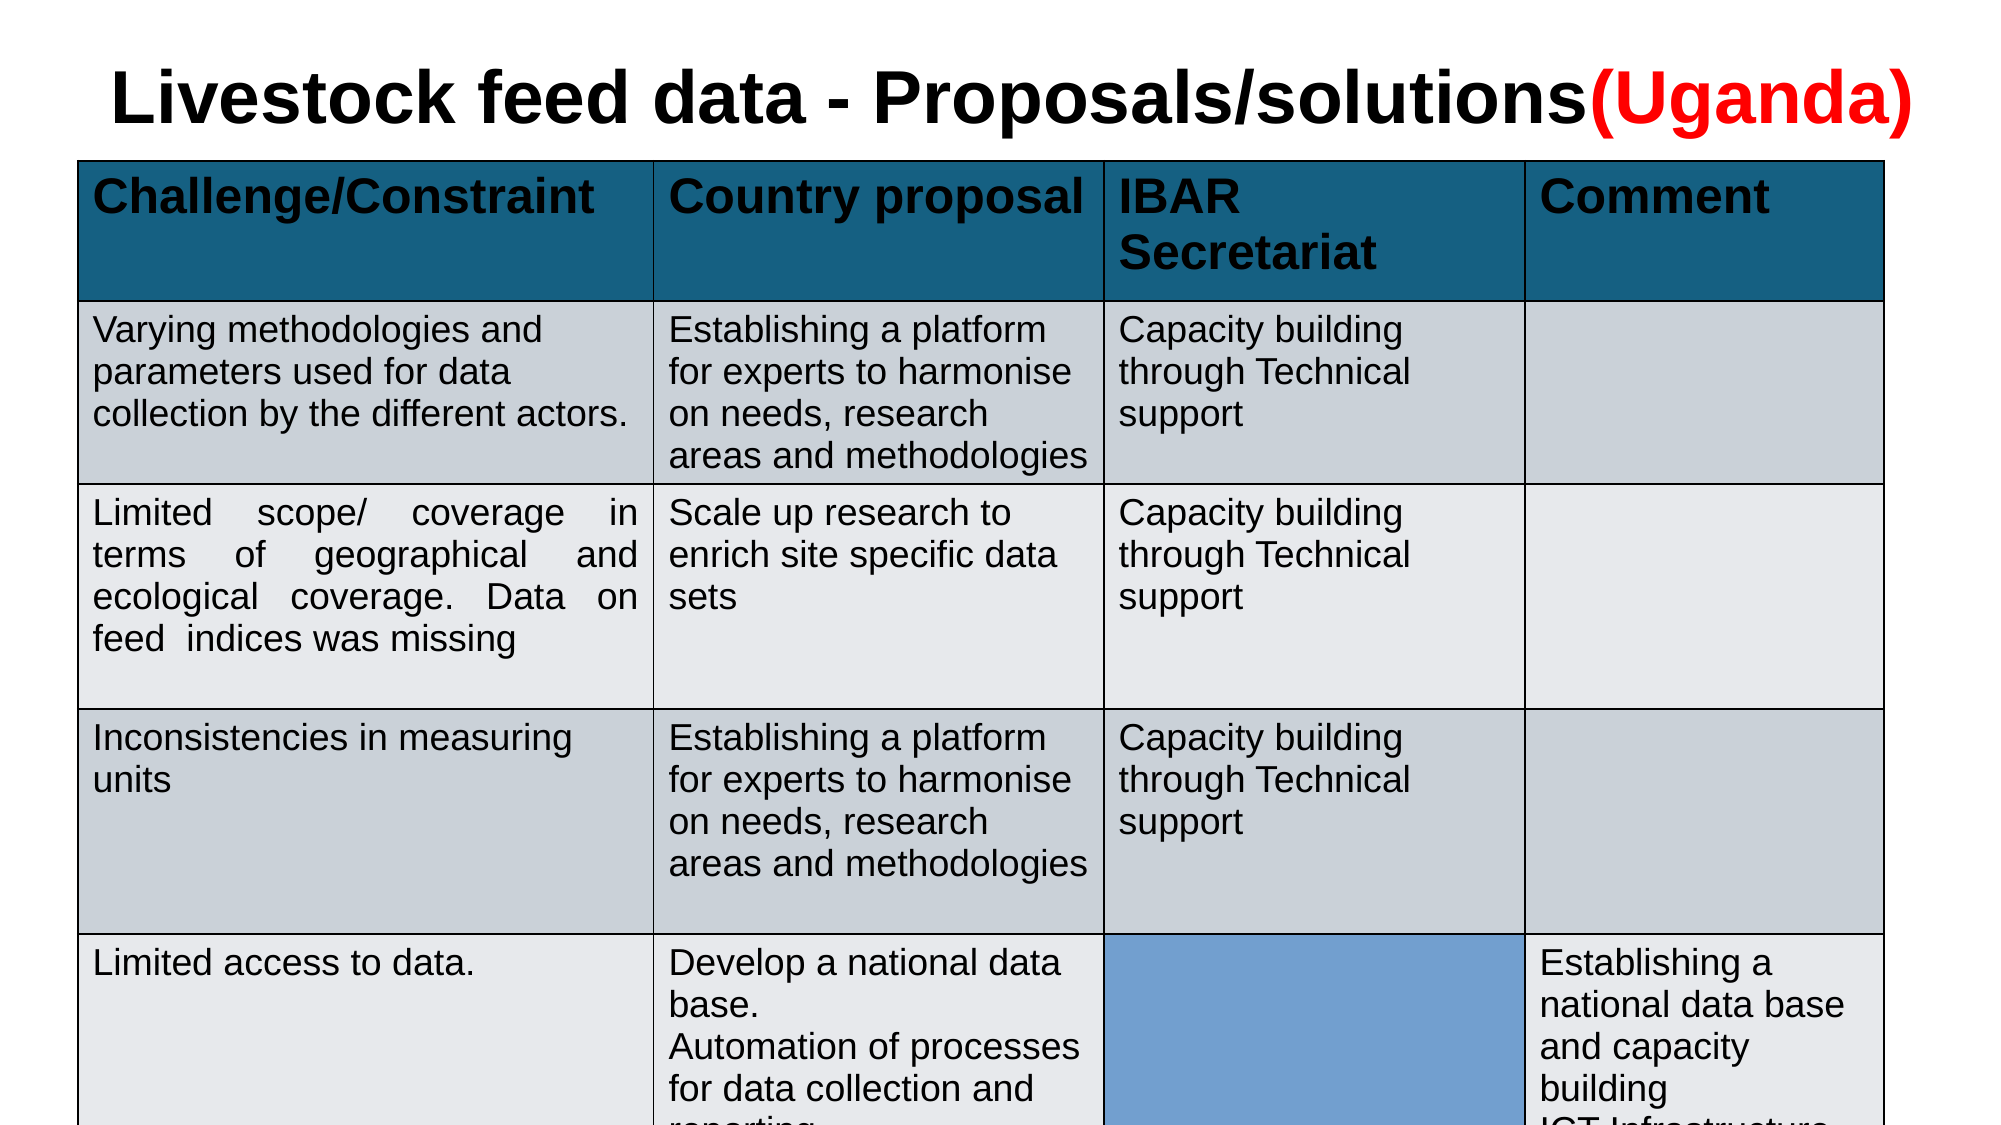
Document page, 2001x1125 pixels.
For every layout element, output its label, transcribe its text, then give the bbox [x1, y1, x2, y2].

table_cell [1526, 485, 1883, 708]
table_header Challenge/Constraint [79, 162, 653, 300]
table_cell Scale up research to enrich site specific data sets [654, 485, 1103, 708]
subtitle Livestock feed data - Proposals/solutions(Uganda) [95, 51, 1967, 128]
table_cell Limited scope/ coverage in terms of geographical and ecological coverage. Data on feed indices was missing [79, 485, 653, 708]
table_cell Develop a national data base. Automation of processes for data collection and reporting [654, 935, 1103, 1125]
table_cell [1526, 935, 1883, 1125]
table_cell Capacity building through Technical support [1105, 302, 1524, 483]
table_cell [1526, 302, 1883, 483]
table_cell [1526, 710, 1883, 933]
table_cell Varying methodologies and parameters used for data collection by the different actors. [79, 302, 653, 483]
table_cell Limited access to data. [79, 935, 653, 1125]
table_cell Capacity building through Technical support [1105, 485, 1524, 708]
table_cell Establishing a platform for experts to harmonise on needs, research areas and methodologies [654, 302, 1103, 483]
table_header Comment [1526, 162, 1883, 300]
table_header IBAR Secretariat [1105, 162, 1524, 300]
table_header Country proposal [654, 162, 1103, 300]
table_cell Inconsistencies in measuring units [79, 710, 653, 933]
table_cell Capacity building through Technical support [1105, 710, 1524, 933]
table_cell Establishing a platform for experts to harmonise on needs, research areas and methodologies [654, 710, 1103, 933]
